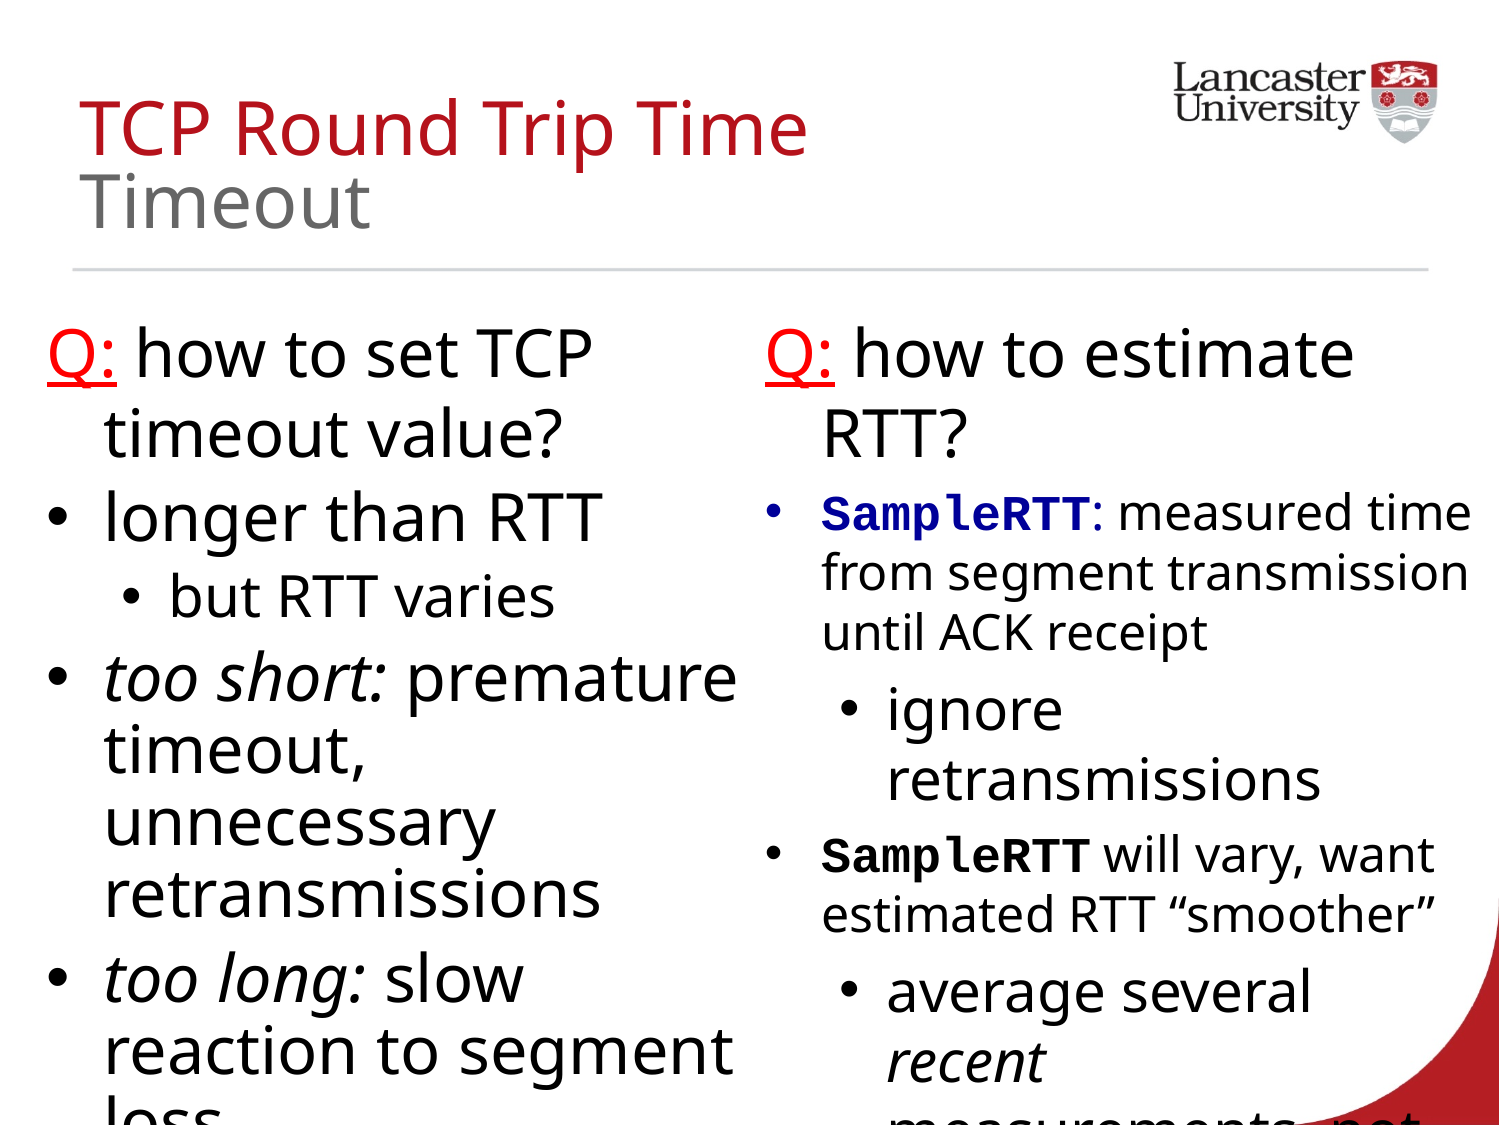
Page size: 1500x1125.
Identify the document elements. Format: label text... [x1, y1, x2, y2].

list Q: how to set TCP timeout value? longer than RTT but RTT varies too short: premature timeout, unnecessary retransmissions too long: slow reaction to segment loss [32, 303, 750, 1066]
list Q: how to estimate RTT? SampleRTT: measured time from segment transmission until ACK receipt ignore retransmissions SampleRTT will vary, want estimated RTT “smoother” average several recent measurements, not just current SampleRTT [750, 303, 1500, 1066]
picture [0, 0, 1499, 1125]
title TCP Round Trip Time Timeout [64, 90, 1176, 279]
